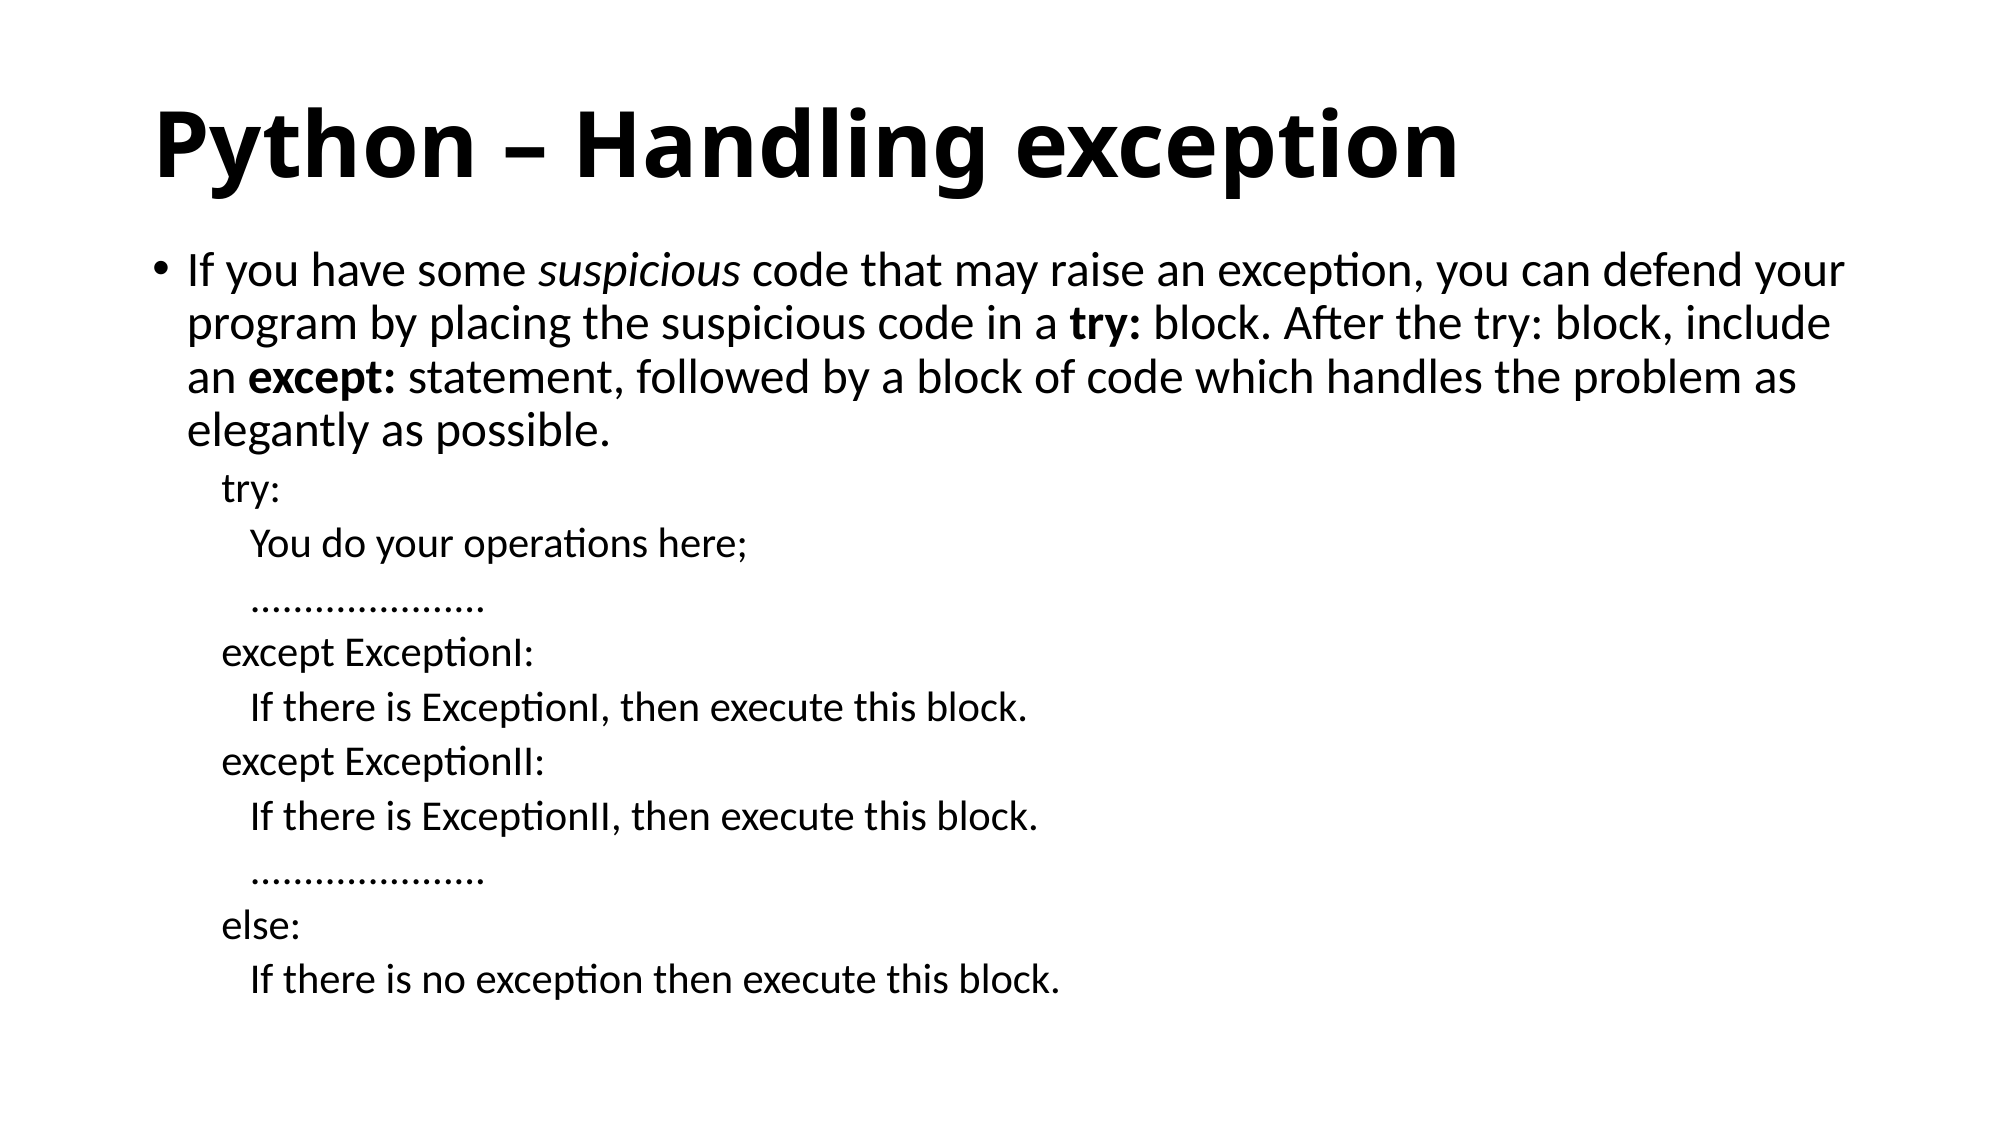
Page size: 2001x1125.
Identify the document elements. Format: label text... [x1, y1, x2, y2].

title Python – Handling exception [137, 59, 1863, 236]
list If you have some suspicious code that may raise an exception, you can defend your program by placing the suspicious code in a try: block. After the try: block, include an except: statement, followed by a block of code which handles the problem as elegantly as possible. try: You do your operations here; ...................... except ExceptionI: If there is ExceptionI, then execute this block. except ExceptionII: If there is ExceptionII, then execute this block. ...................... else: If there is no exception then execute this block. [137, 236, 1863, 1014]
